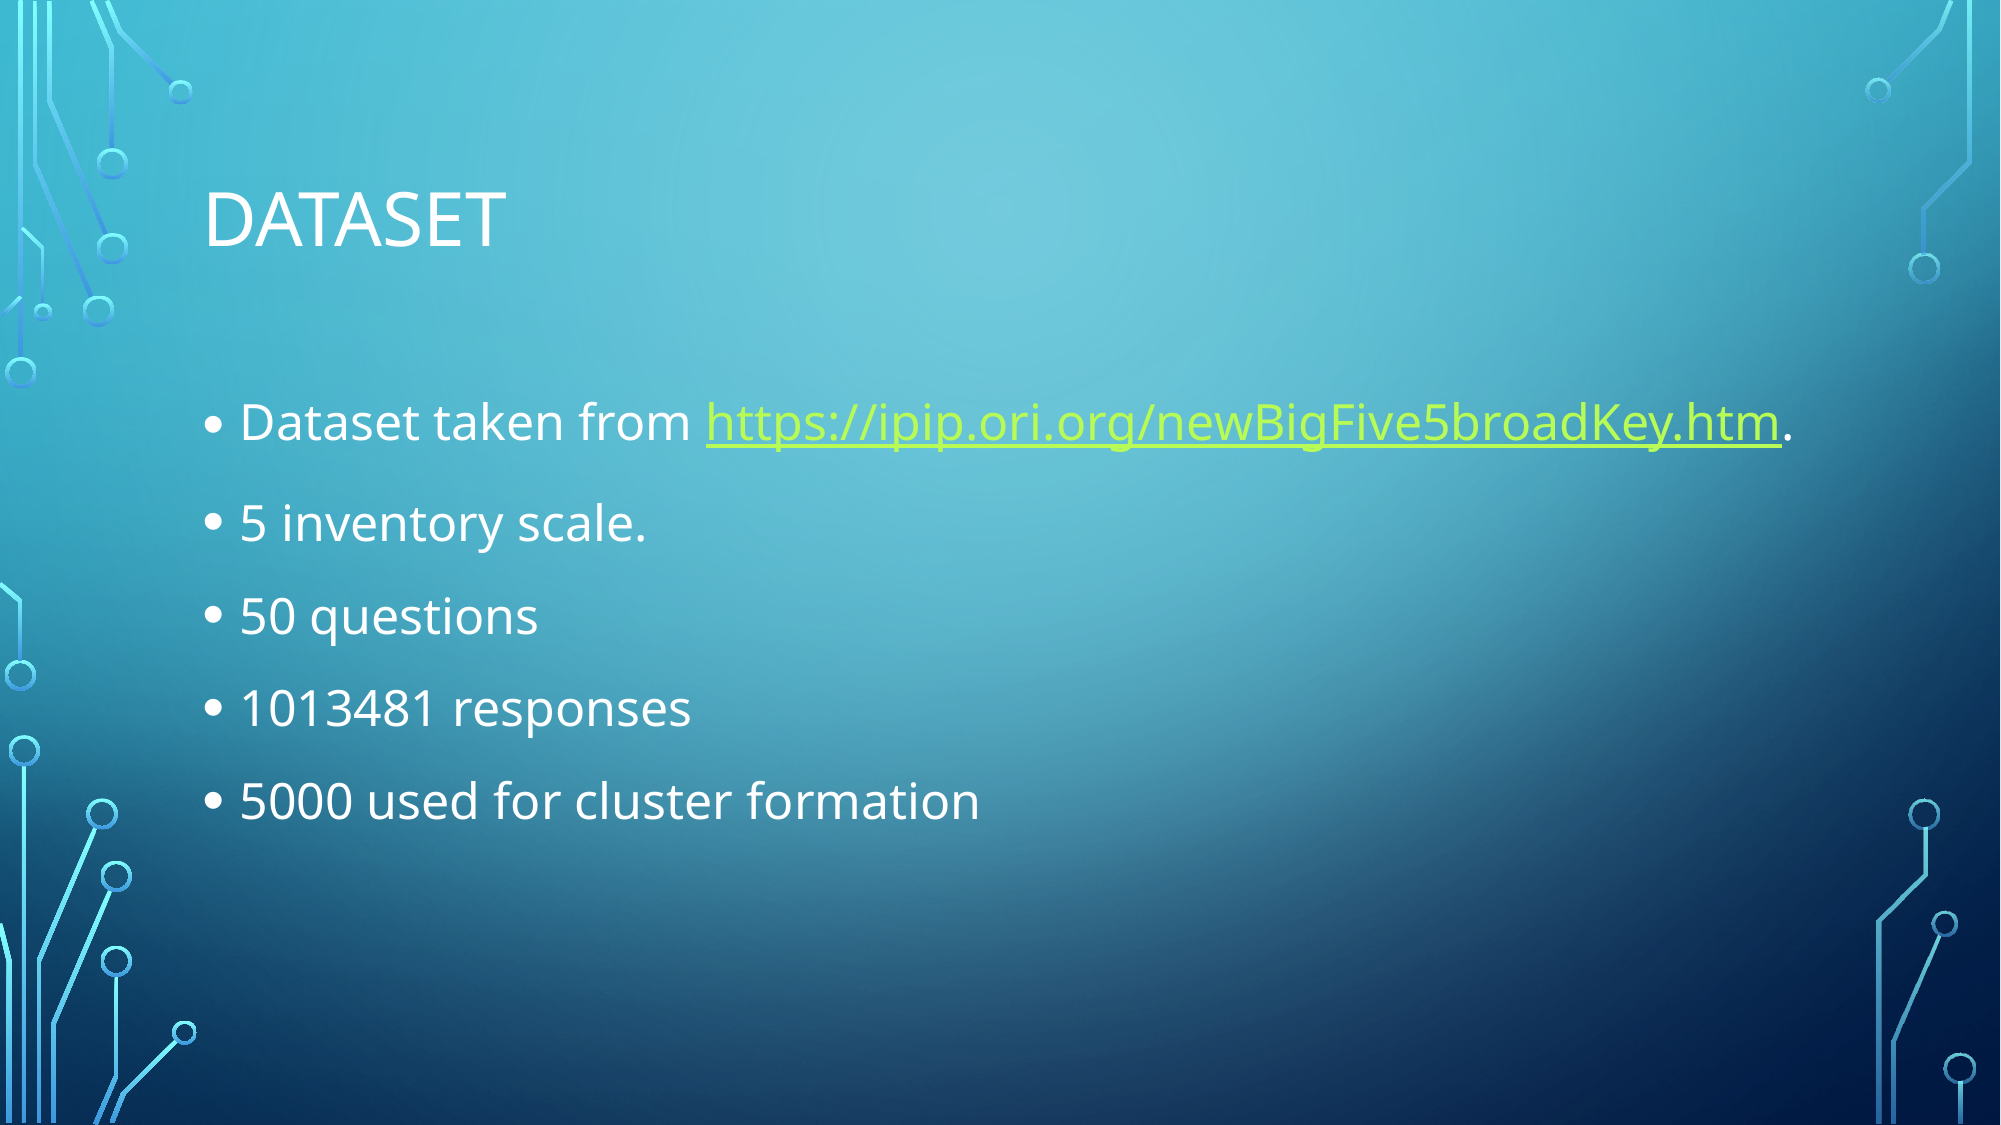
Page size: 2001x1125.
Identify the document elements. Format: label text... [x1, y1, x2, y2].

list Dataset taken from https://ipip.ori.org/newBigFive5broadKey.htm. 5 inventory scale. 50 questions 1013481 responses 5000 used for cluster formation [187, 369, 1813, 950]
title Dataset [187, 101, 1813, 344]
